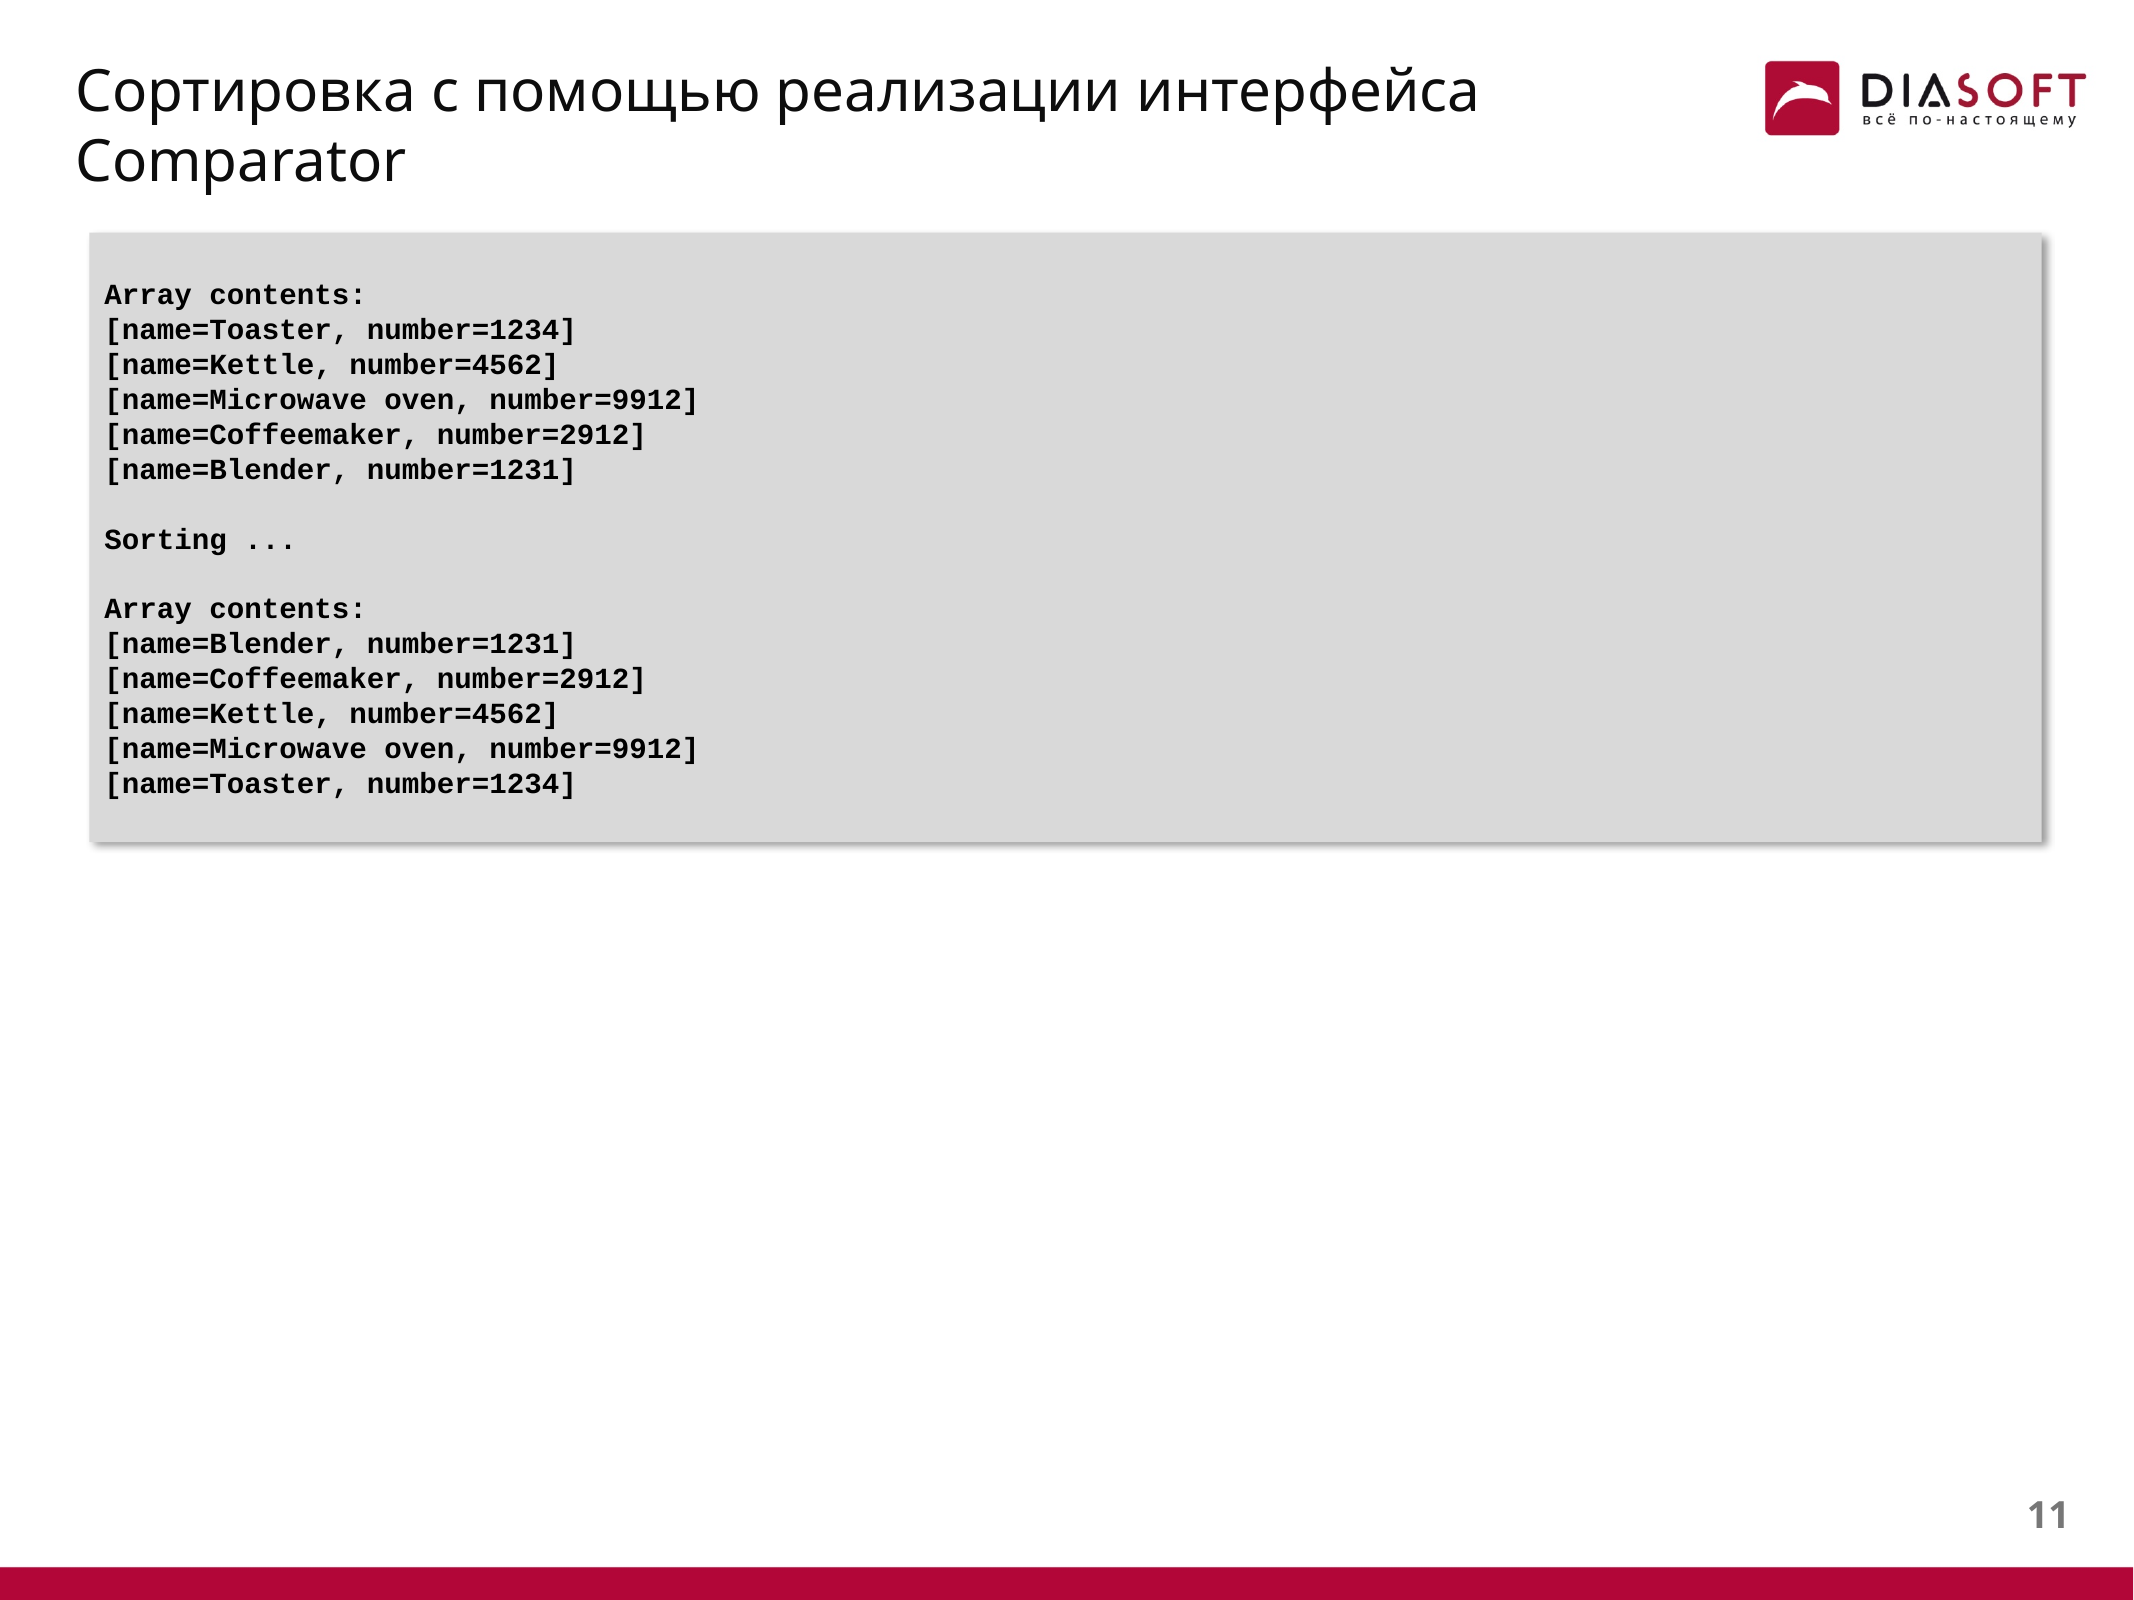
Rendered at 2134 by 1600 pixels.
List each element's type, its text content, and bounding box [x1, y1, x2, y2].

text_box Array contents: [name=Toaster, number=1234] [name=Kettle, number=4562] [name=Microwave oven, number=9912] [name=Coffeemaker, number=2912] [name=Blender, number=1231] Sorting ... Array contents: [name=Blender, number=1231] [name=Coffeemaker, number=2912] [name=Kettle, number=4562] [name=Microwave oven, number=9912] [name=Toaster, number=1234] [89, 232, 2042, 843]
title Сортировка с помощью реализации интерфейса Comparator [60, 45, 1716, 141]
slide_number 10 [1587, 1476, 2085, 1557]
picture [0, 0, 2134, 1600]
